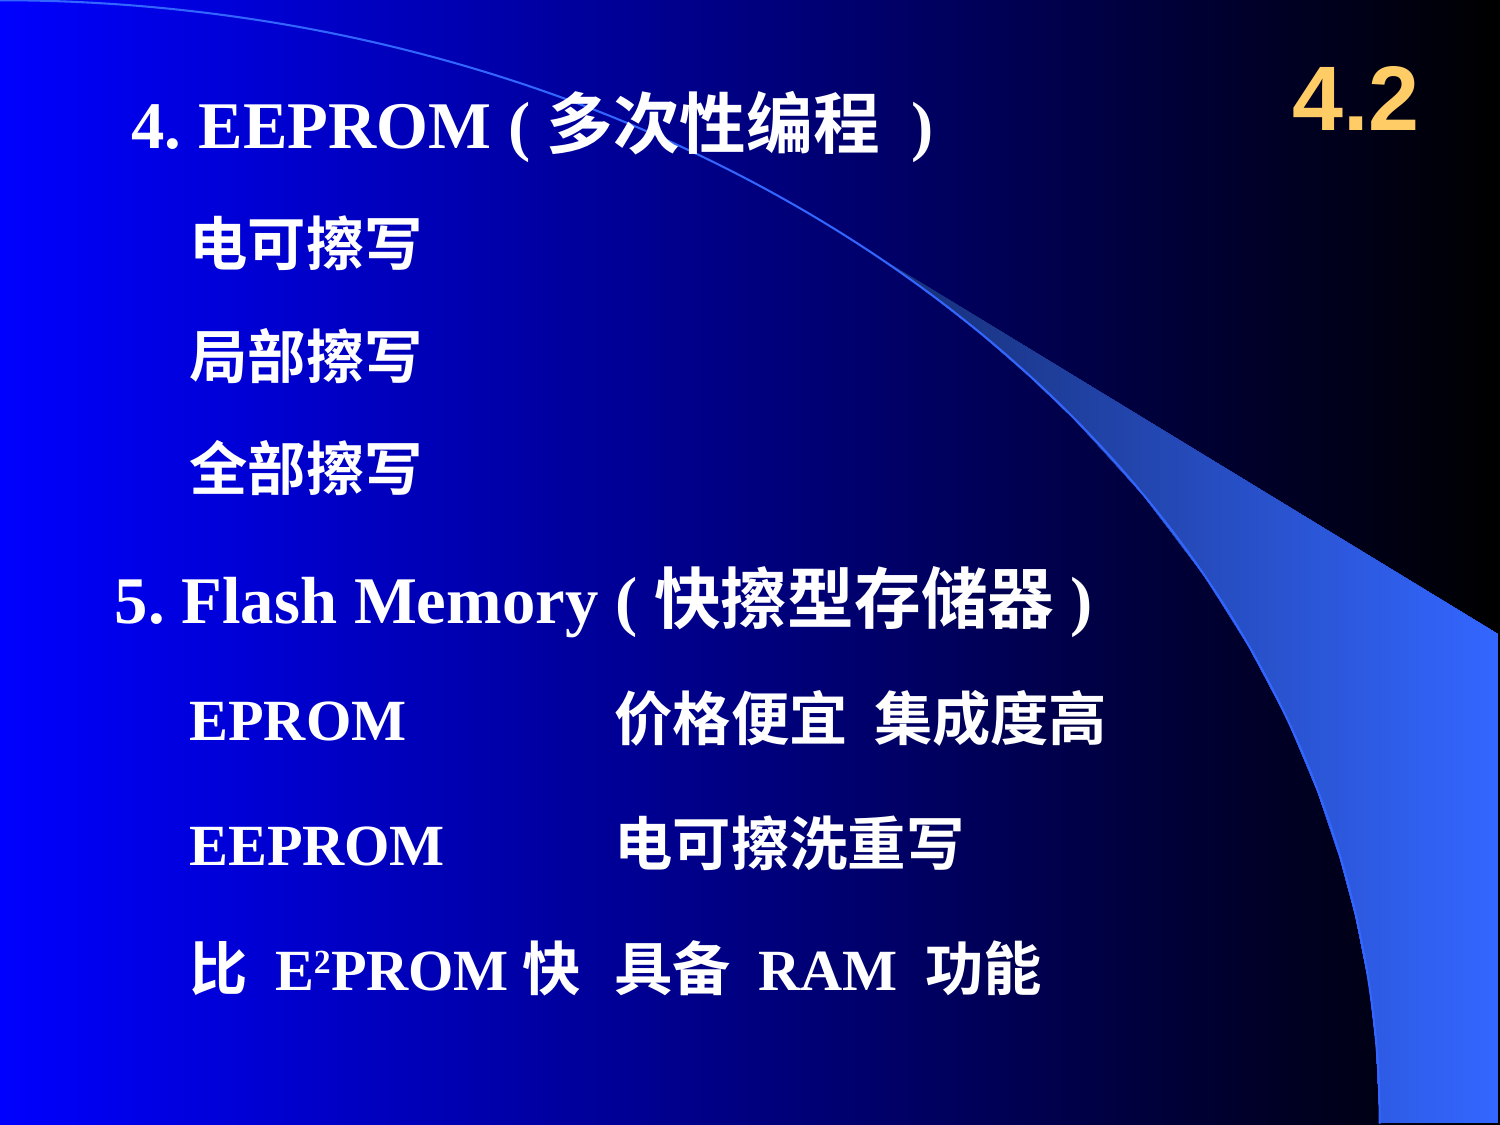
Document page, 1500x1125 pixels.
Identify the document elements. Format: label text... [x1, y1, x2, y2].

text_box [649, 574, 1250, 661]
text_box 4. EEPROM (多次性编程 ) [99, 74, 1138, 170]
text_box 电可擦写 [174, 200, 588, 285]
text_box 局部擦写 [174, 312, 600, 398]
text_box 4.2 [1262, 24, 1450, 163]
text_box 电可擦洗重写 [600, 800, 1388, 885]
text_box 全部擦写 [174, 425, 488, 510]
text_box 比 E2PROM快 [174, 924, 599, 1010]
text_box EEPROM [174, 800, 600, 885]
text_box 5. Flash Memory (快擦型存储器) [99, 549, 1325, 645]
text_box 价格便宜 集成度高 [599, 675, 1288, 760]
text_box EPROM [174, 675, 599, 760]
text_box 具备 RAM 功能 [599, 924, 1200, 1010]
